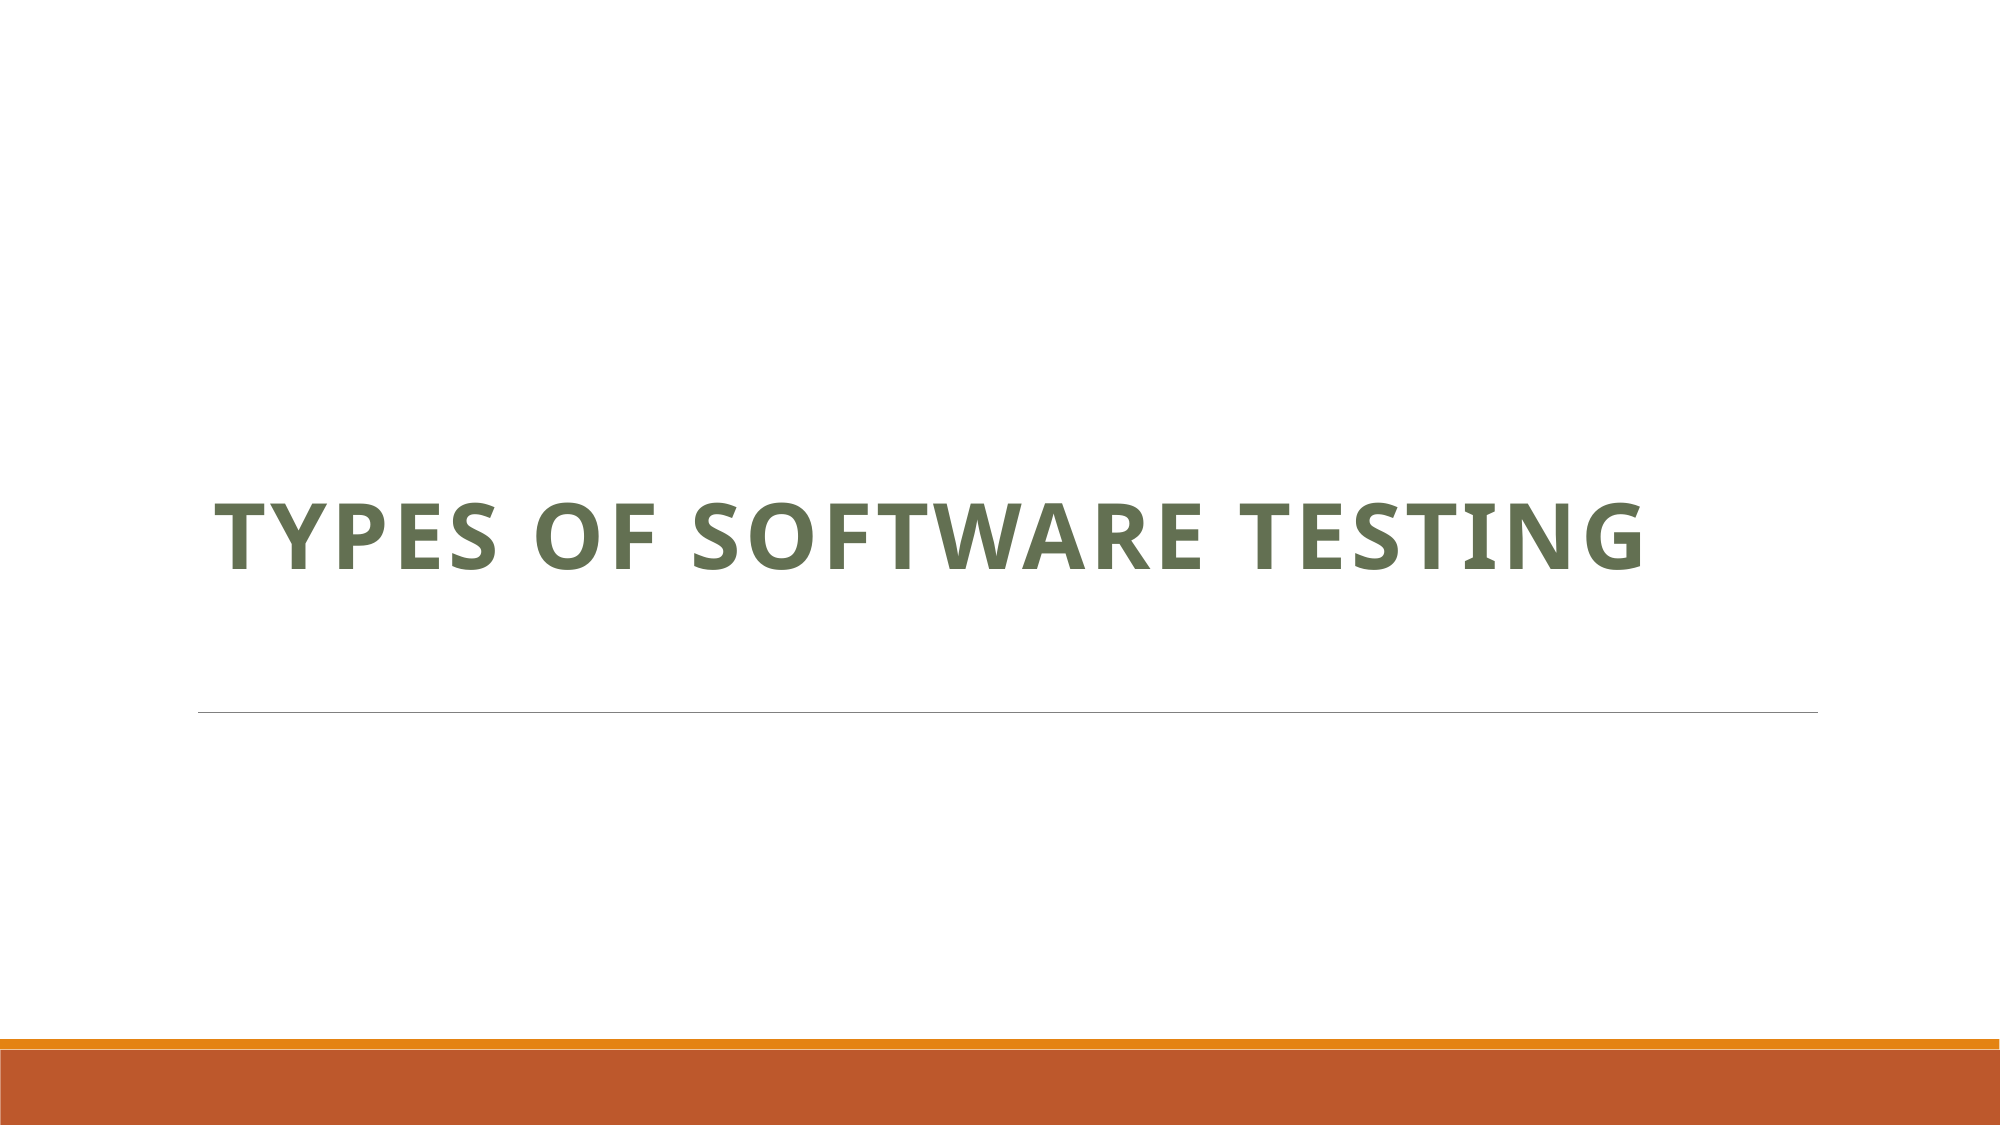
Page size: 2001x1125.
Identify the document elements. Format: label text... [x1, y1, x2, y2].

subtitle Types of software Testing [198, 482, 1849, 670]
